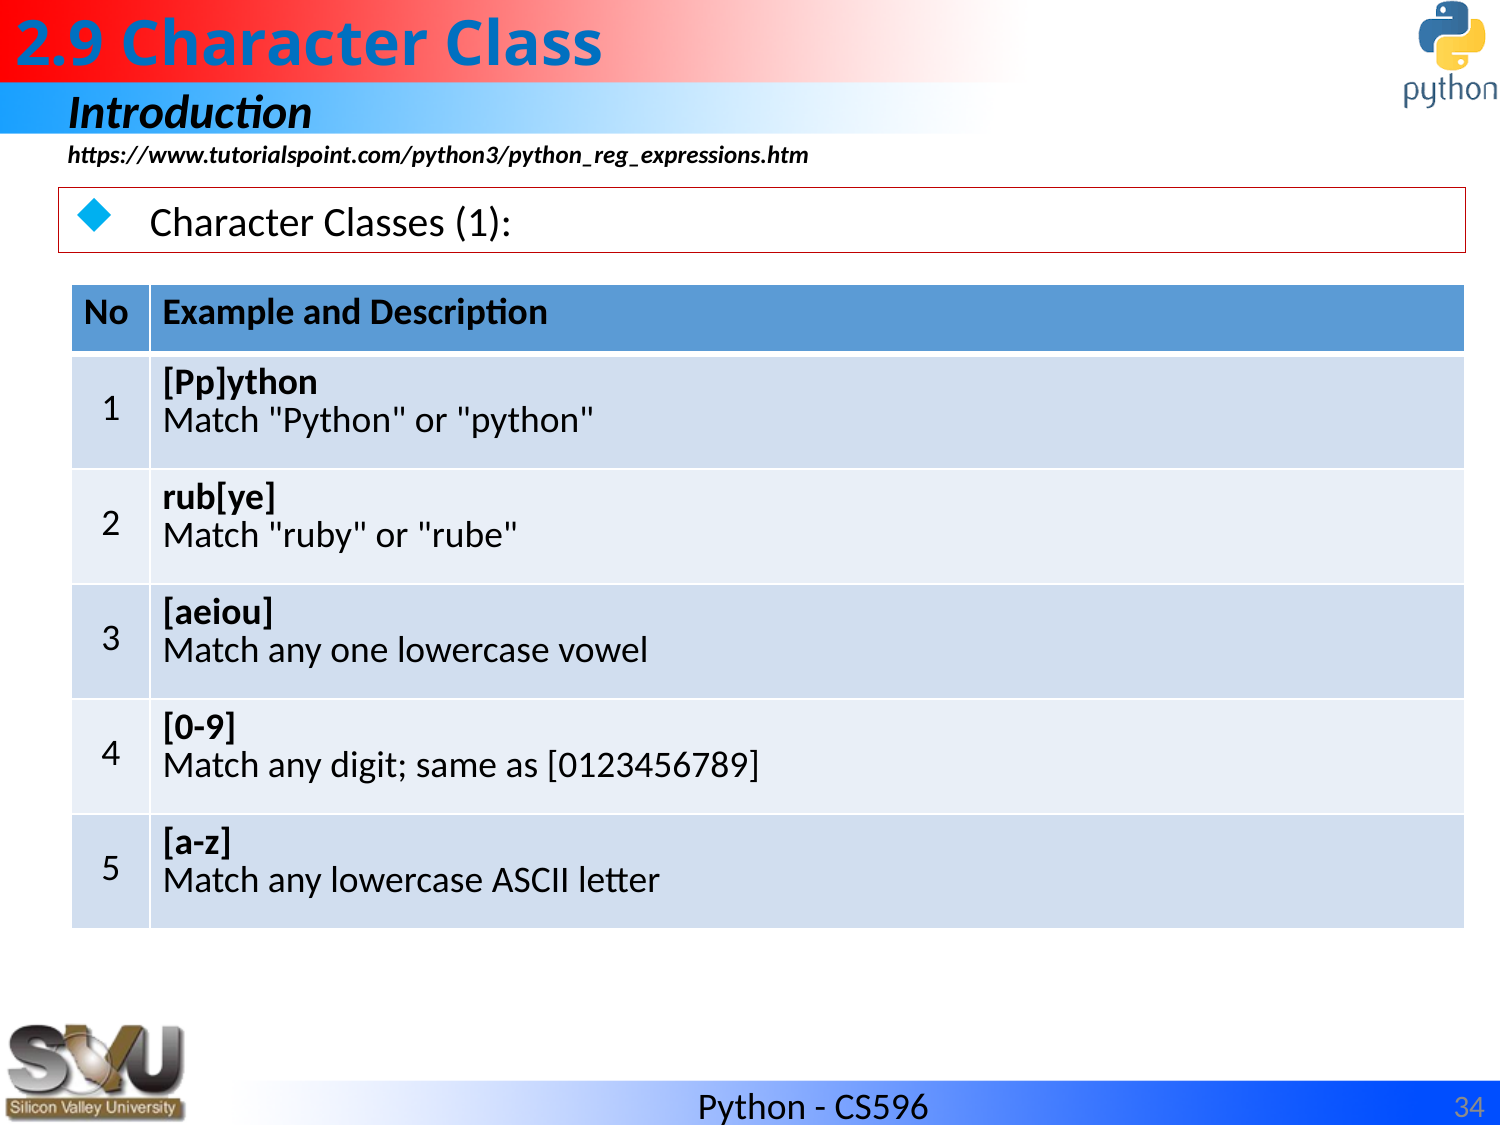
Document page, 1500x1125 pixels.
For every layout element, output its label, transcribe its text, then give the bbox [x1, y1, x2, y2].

table_cell [a-z] Match any lowercase ASCII letter [151, 815, 1464, 928]
table_header No [72, 285, 149, 351]
table_cell 5 [72, 815, 149, 928]
slide_number 34 [1162, 1074, 1500, 1125]
table_cell [0-9] Match any digit; same as [0123456789] [151, 700, 1464, 813]
table_cell 1 [72, 357, 149, 468]
table_cell 4 [72, 700, 149, 813]
picture [0, 0, 1500, 1125]
table_header Example and Description [151, 285, 1464, 351]
table_cell [Pp]ython Match "Python" or "python" [151, 357, 1464, 468]
table_cell [aeiou] Match any one lowercase vowel [151, 585, 1464, 698]
title 2.9 Character Class [0, 0, 1402, 95]
text_box Python - CS596 [462, 1075, 1165, 1125]
text_box Character Classes (1): [58, 187, 1466, 253]
table_cell 2 [72, 470, 149, 583]
table_cell 3 [72, 585, 149, 698]
table_cell rub[ye] Match "ruby" or "rube" [151, 470, 1464, 583]
text_box Introduction https://www.tutorialspoint.com/python3/python_reg_expressions.htm [52, 73, 1008, 176]
